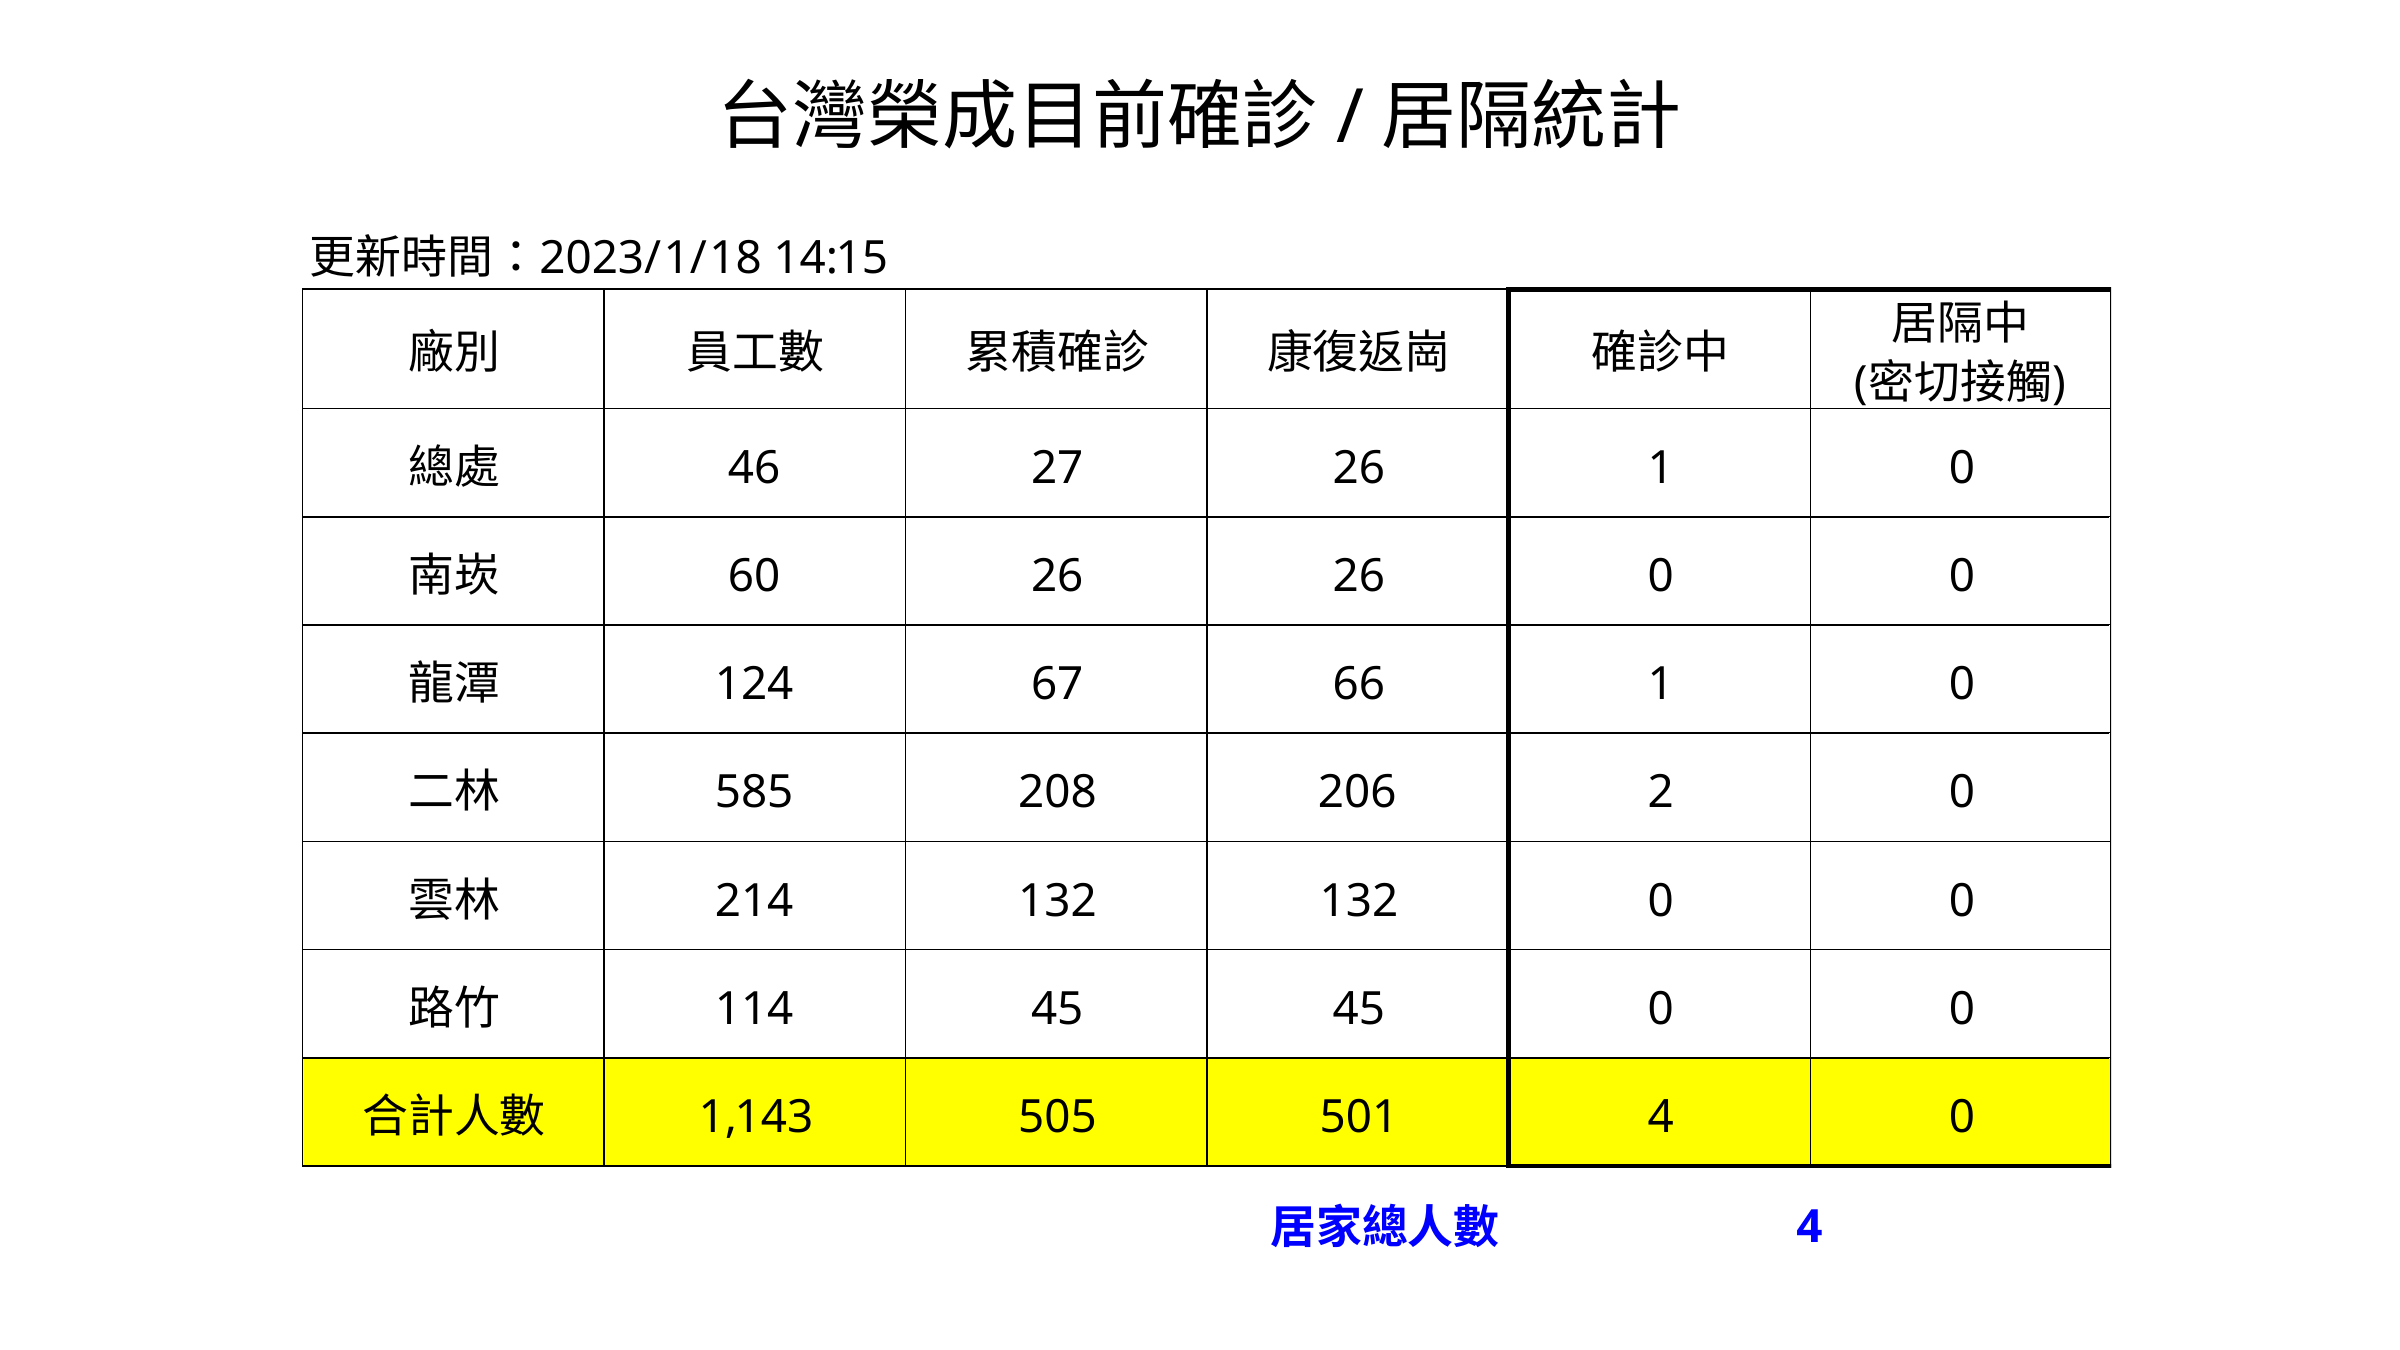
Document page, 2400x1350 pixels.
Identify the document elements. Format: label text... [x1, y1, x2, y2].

picture [301, 217, 2114, 1256]
text_box 台灣榮成目前確診/居隔統計 [703, 59, 1697, 165]
